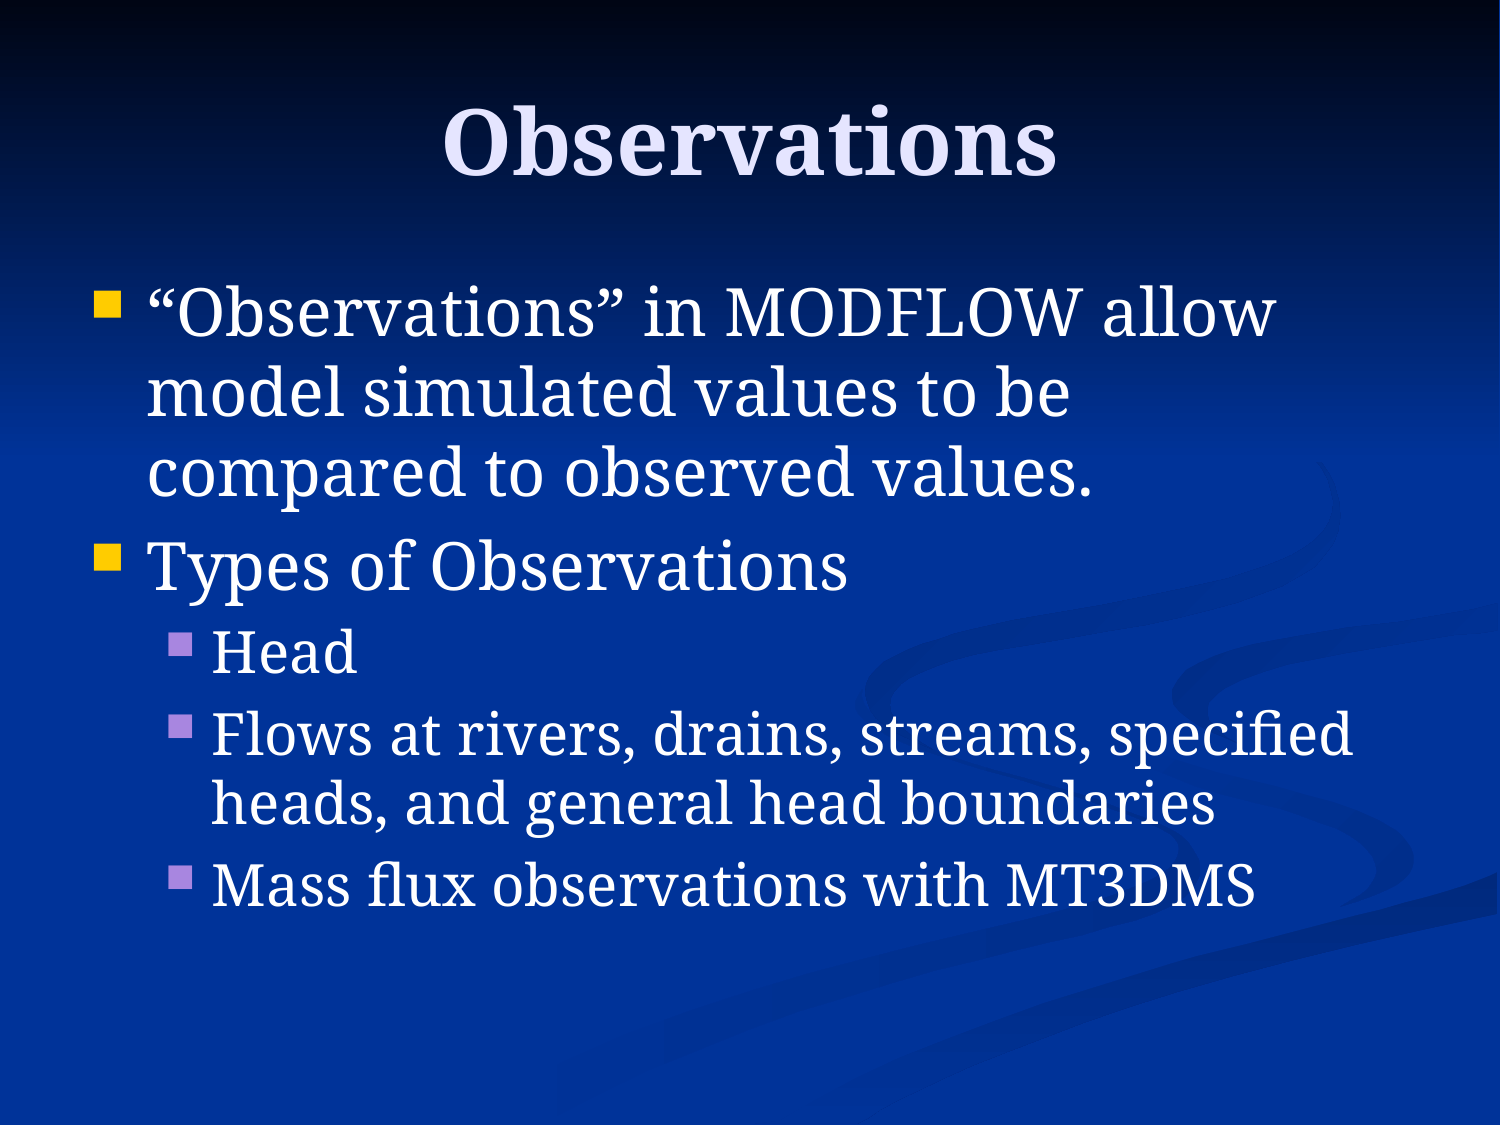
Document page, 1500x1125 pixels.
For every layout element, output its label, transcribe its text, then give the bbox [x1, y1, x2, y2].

list “Observations” in MODFLOW allow model simulated values to be compared to observed values. Types of Observations Head Flows at rivers, drains, streams, specified heads, and general head boundaries Mass flux observations with MT3DMS [74, 262, 1426, 1006]
title Observations [74, 44, 1426, 233]
